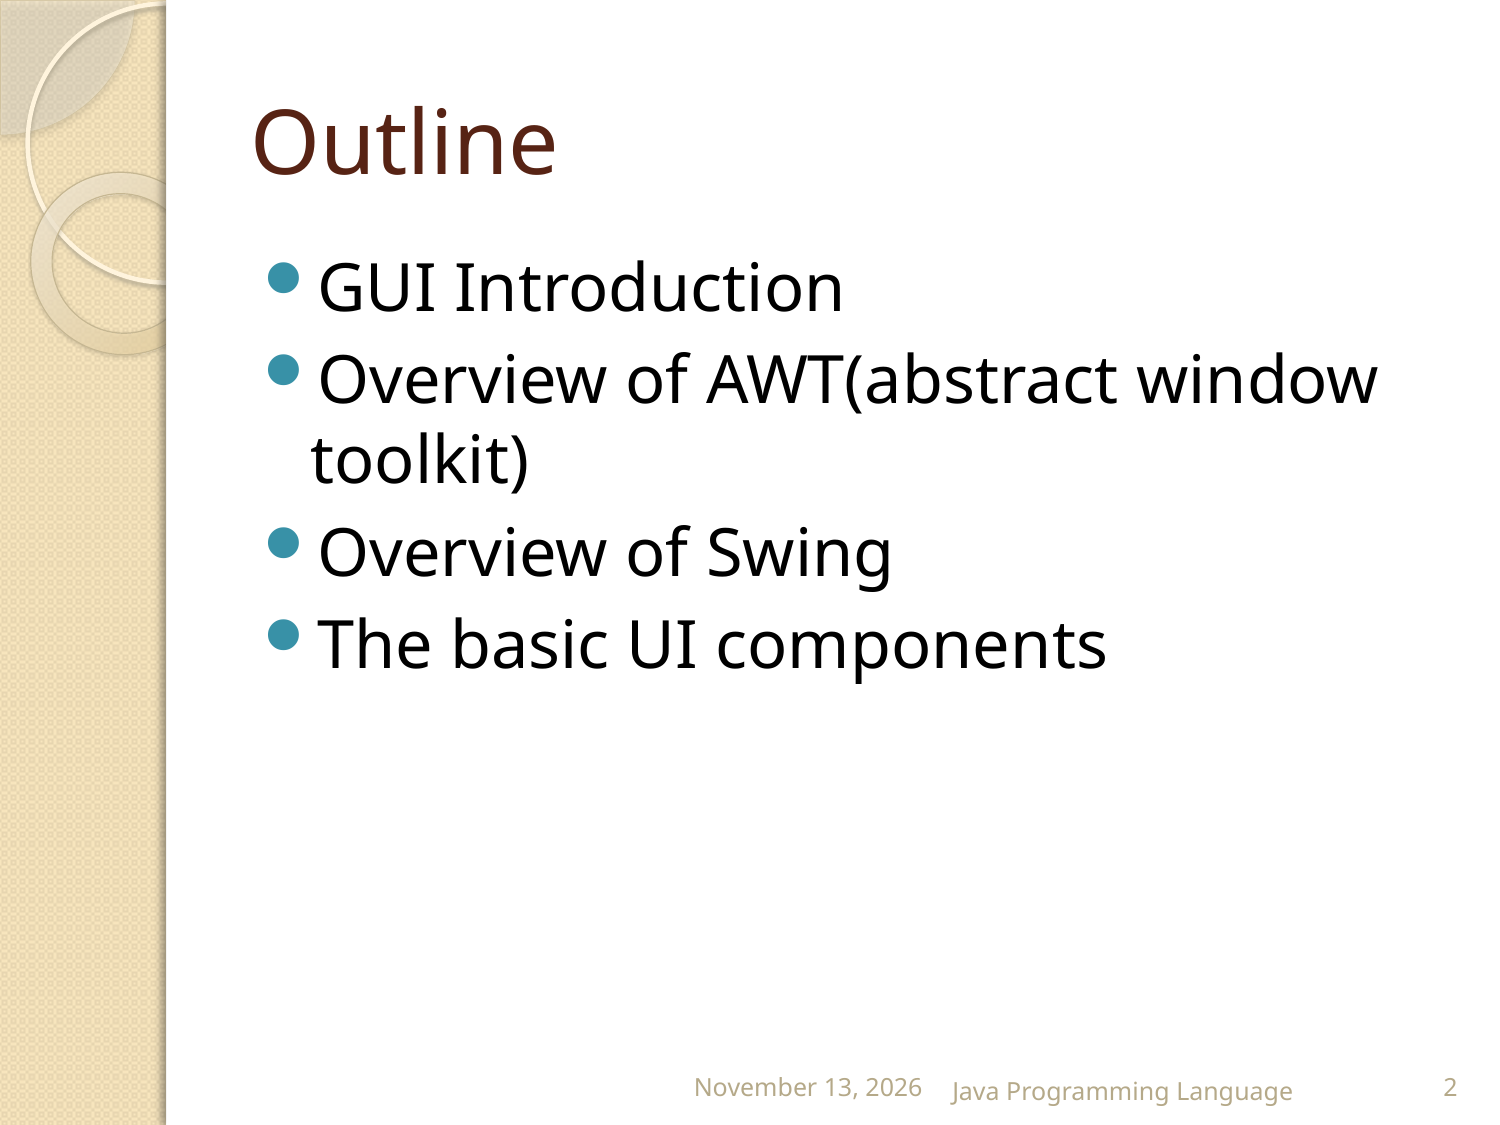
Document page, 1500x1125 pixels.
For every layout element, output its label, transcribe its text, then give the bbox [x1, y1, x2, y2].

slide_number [587, 1034, 937, 1113]
title Outline [235, 45, 1466, 233]
slide_number 2 [1413, 1034, 1488, 1113]
footer Java Programming Language [937, 1034, 1413, 1113]
list GUI Introduction Overview of AWT(abstract window toolkit) Overview of Swing The basic UI components [235, 237, 1466, 1025]
